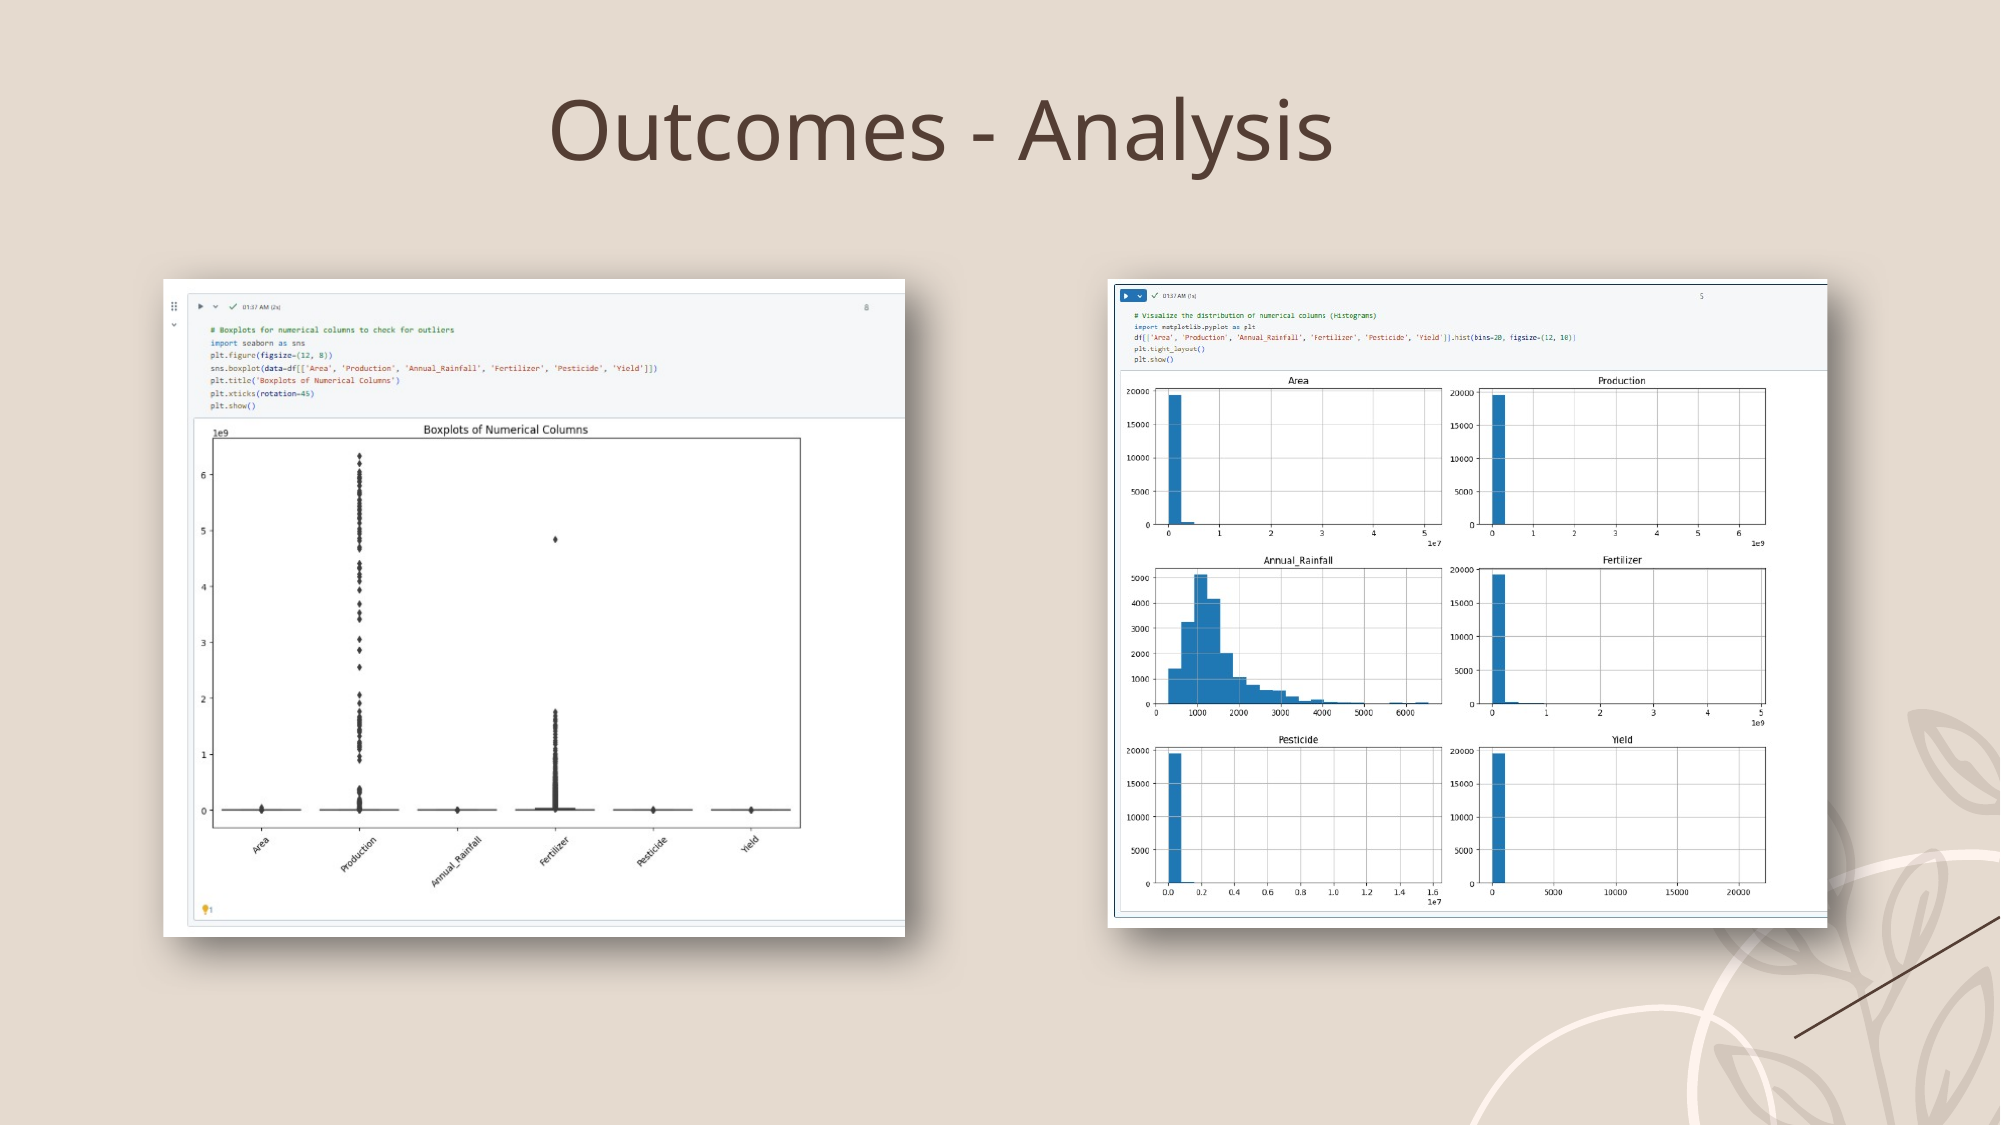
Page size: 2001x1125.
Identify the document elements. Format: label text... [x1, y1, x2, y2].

picture [163, 279, 905, 937]
text_box Outcomes - Analysis [532, 69, 1468, 185]
picture [1107, 279, 1828, 928]
